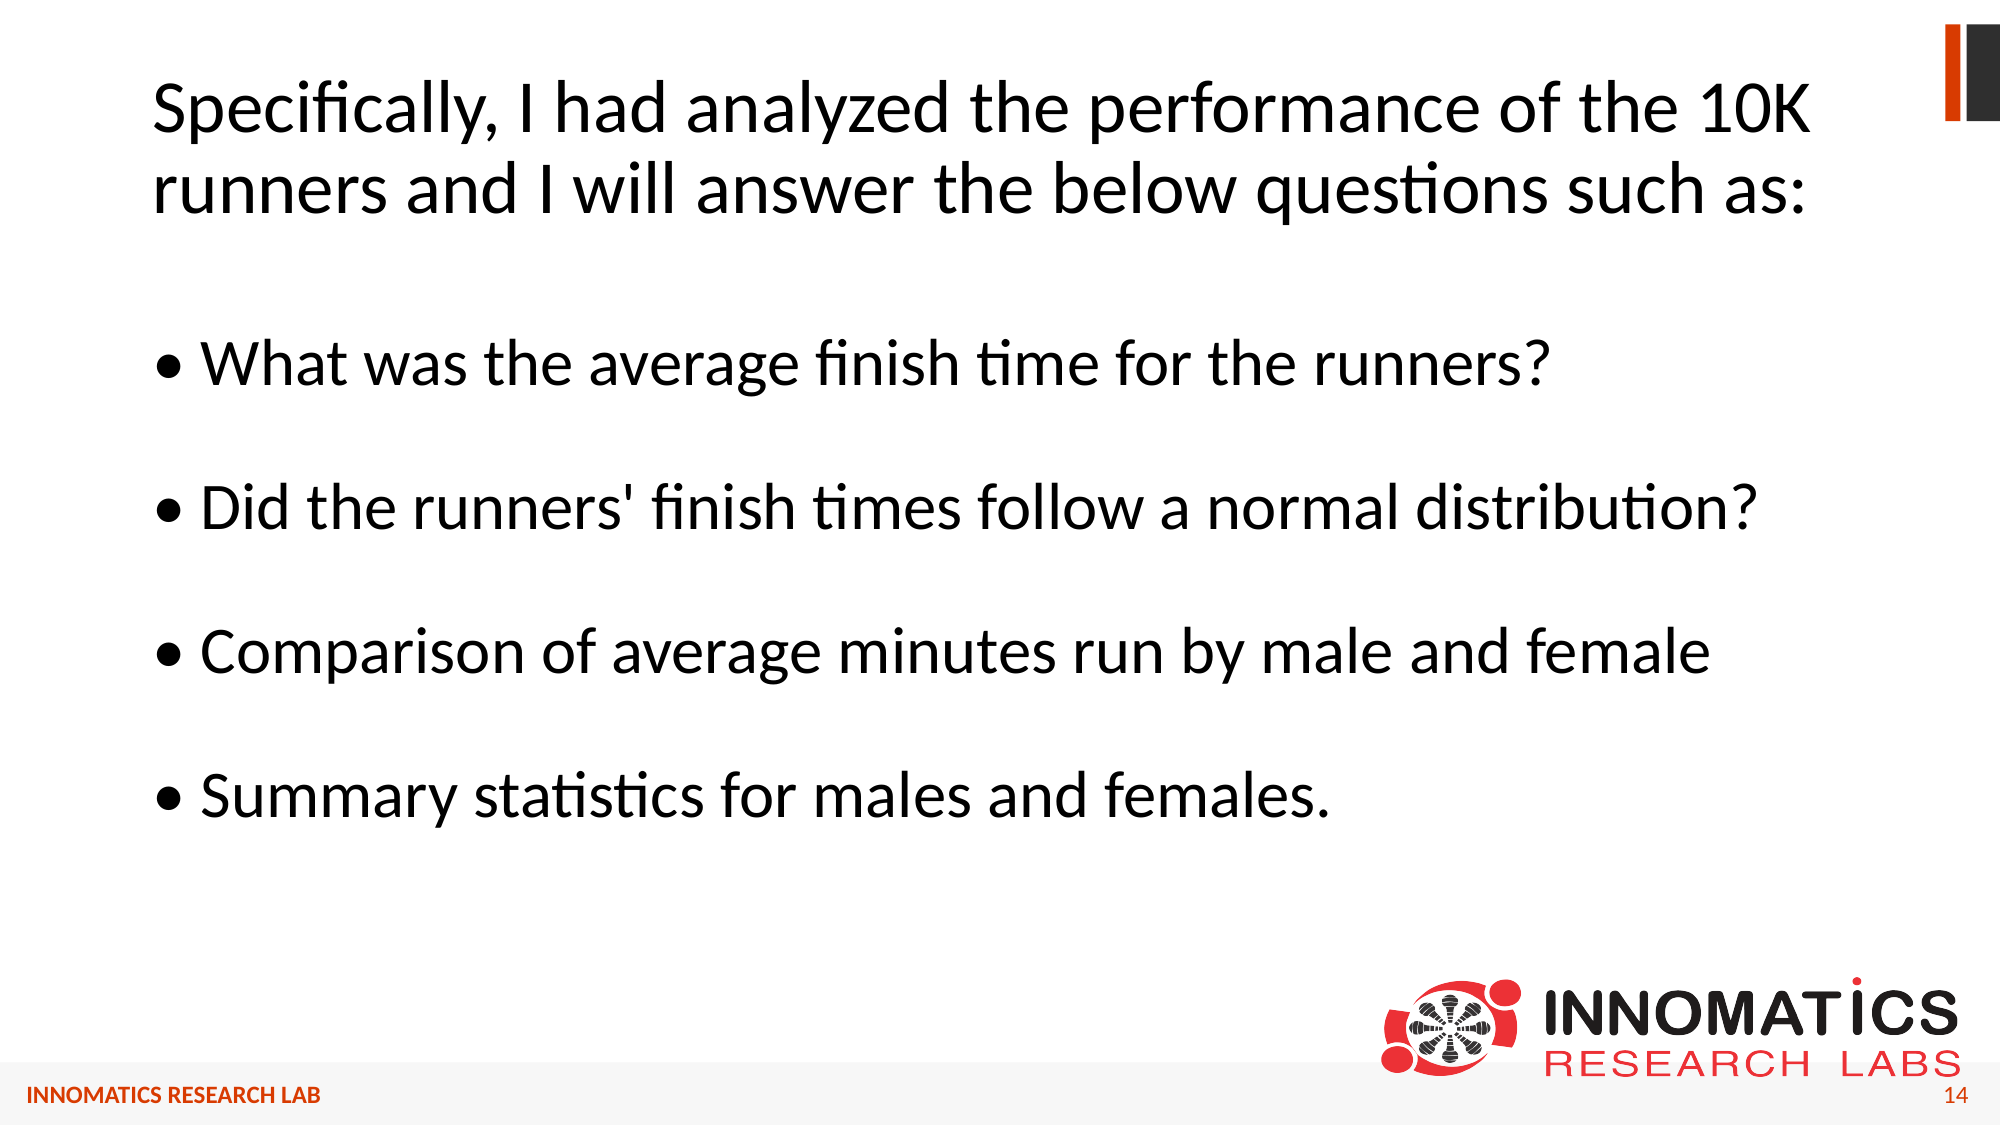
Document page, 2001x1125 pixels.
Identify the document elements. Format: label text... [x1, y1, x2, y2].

title Specifically, I had analyzed the performance of the 10K runners and I will answer the below questions such as: • What was the average finish time for the runners? • Did the runners' finish times follow a normal distribution? • Comparison of average minutes run by male and female • Summary statistics for males and females. [137, 59, 1863, 278]
picture [1381, 977, 1960, 1077]
